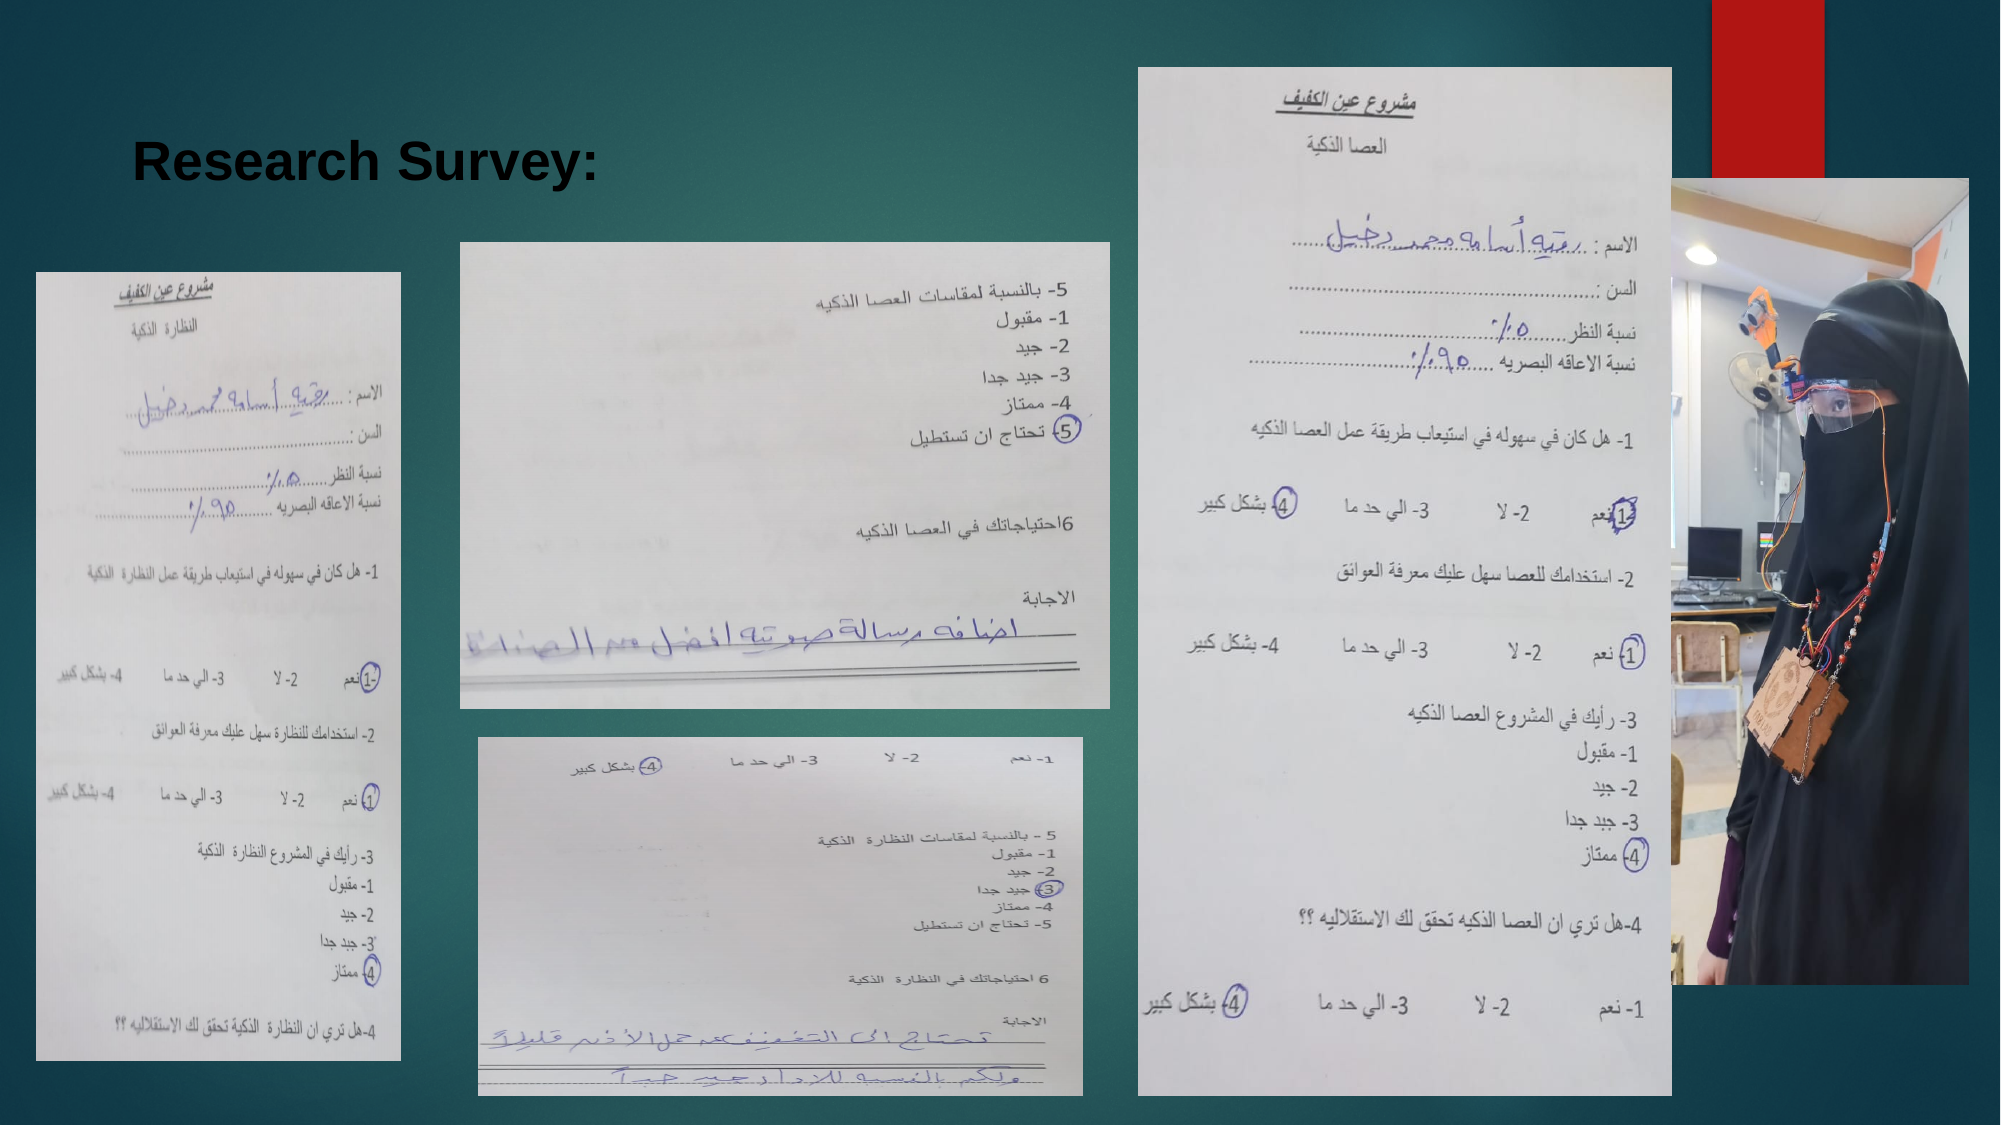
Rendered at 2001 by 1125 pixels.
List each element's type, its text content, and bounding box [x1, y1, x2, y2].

picture [1137, 0, 1970, 1125]
text_box Research Survey: [122, 115, 625, 202]
picture [0, 242, 1111, 1125]
